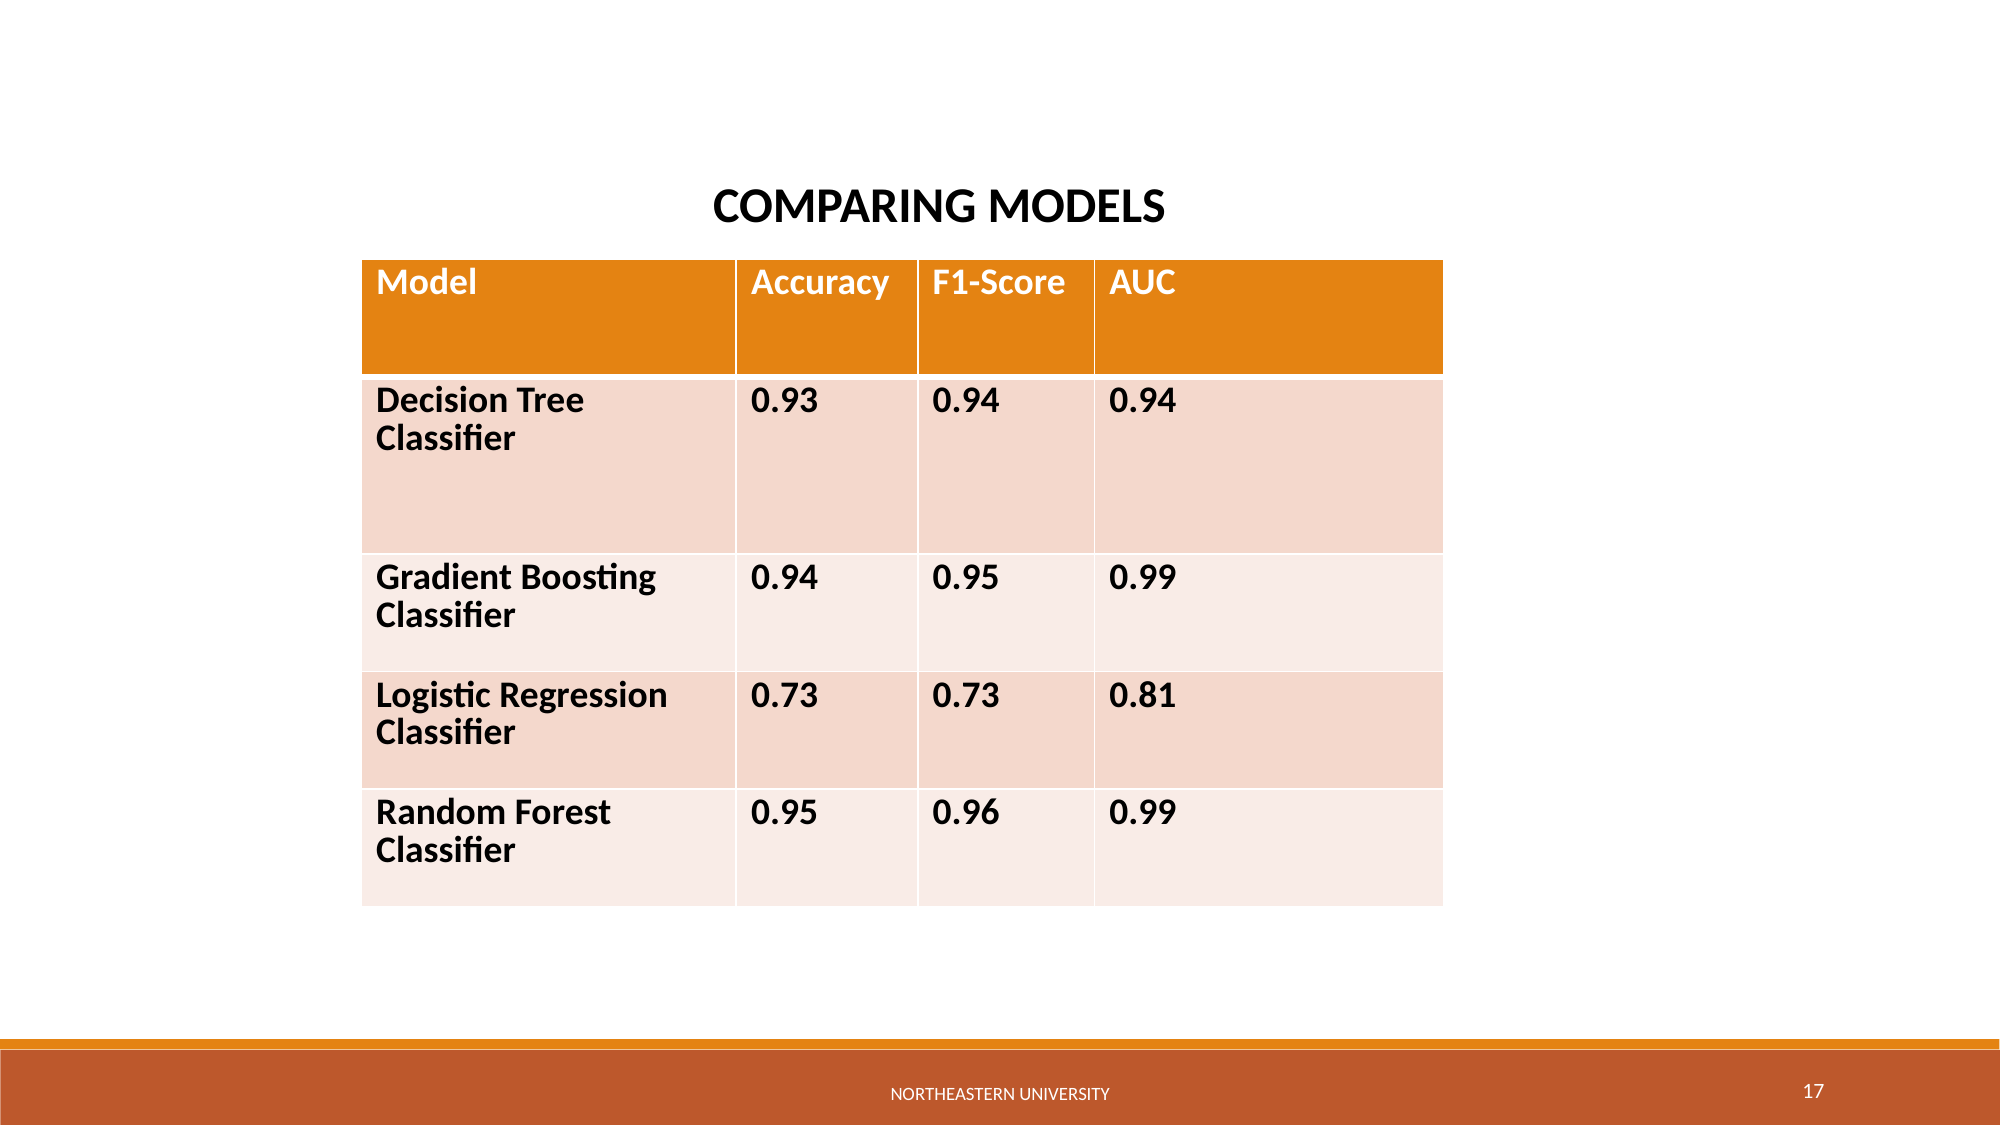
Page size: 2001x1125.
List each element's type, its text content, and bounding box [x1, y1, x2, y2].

table_cell 0.94 [919, 380, 1094, 553]
table_cell 0.94 [737, 555, 917, 671]
table_cell Gradient Boosting Classifier [362, 555, 735, 671]
slide_number 17 [1624, 1059, 1840, 1120]
table_cell 0.93 [737, 380, 917, 553]
text_box COMPARING MODELS [650, 164, 1230, 240]
table_cell Random Forest Classifier [362, 790, 735, 906]
table_cell 0.95 [919, 555, 1094, 671]
table_header Accuracy [737, 260, 917, 374]
table_cell 0.73 [919, 672, 1094, 788]
table_header Model [362, 260, 735, 374]
footer NORTHEASTERN UNIVERSITY [604, 1063, 1396, 1123]
table_cell Logistic Regression Classifier [362, 672, 735, 788]
table_cell 0.73 [737, 672, 917, 788]
table_cell 0.94 [1095, 380, 1443, 553]
table_cell 0.81 [1095, 672, 1443, 788]
table_cell Decision Tree Classifier [362, 380, 735, 553]
table_cell 0.99 [1095, 555, 1443, 671]
table_header AUC [1095, 260, 1443, 374]
table_cell 0.95 [737, 790, 917, 906]
table_header F1-Score [919, 260, 1094, 374]
table_cell 0.96 [919, 790, 1094, 906]
table_cell 0.99 [1095, 790, 1443, 906]
